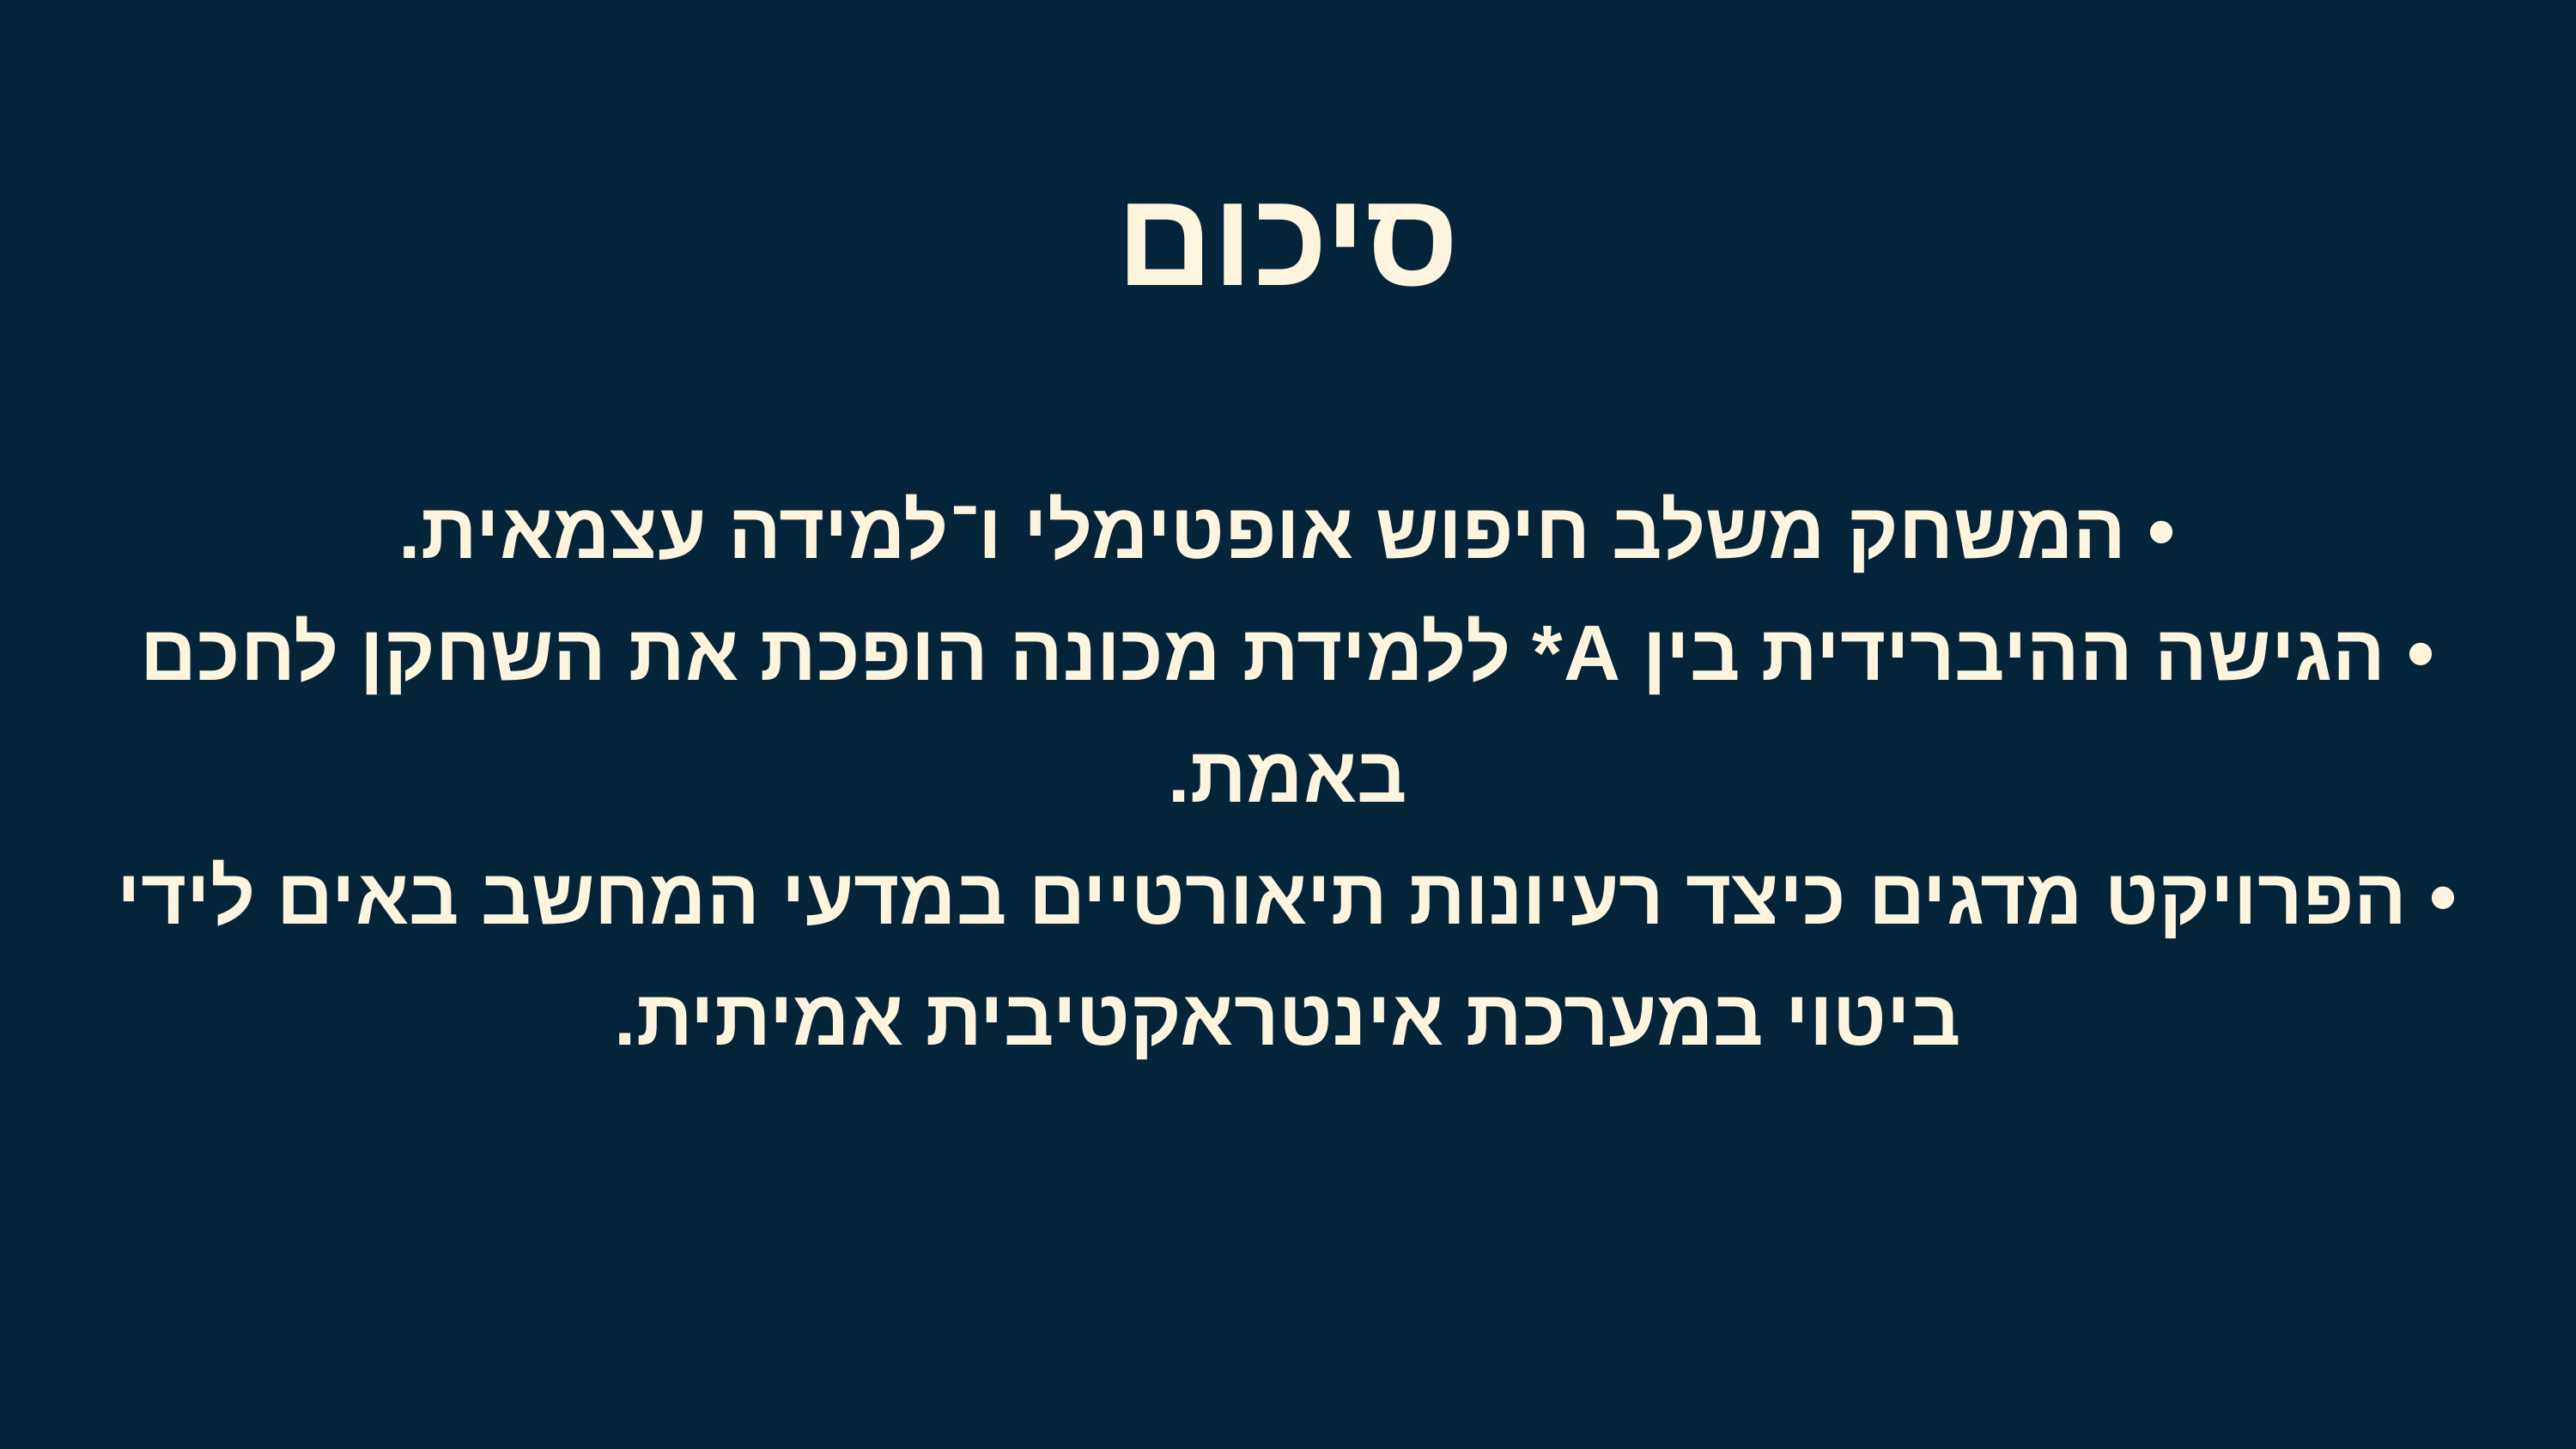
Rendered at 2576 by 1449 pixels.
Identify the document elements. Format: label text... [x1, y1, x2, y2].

text_box • המשחק משלב חיפוש אופטימלי ו־למידה עצמאית. • הגישה ההיברידית בין A* ללמידת מכונה הופכת את השחקן לחכם באמת. • הפרויקט מדגים כיצד רעיונות תיאורטיים במדעי המחשב באים לידי ביטוי במערכת אינטראקטיבית אמיתית. [42, 452, 2534, 1062]
text_box סיכום [592, 124, 1984, 312]
